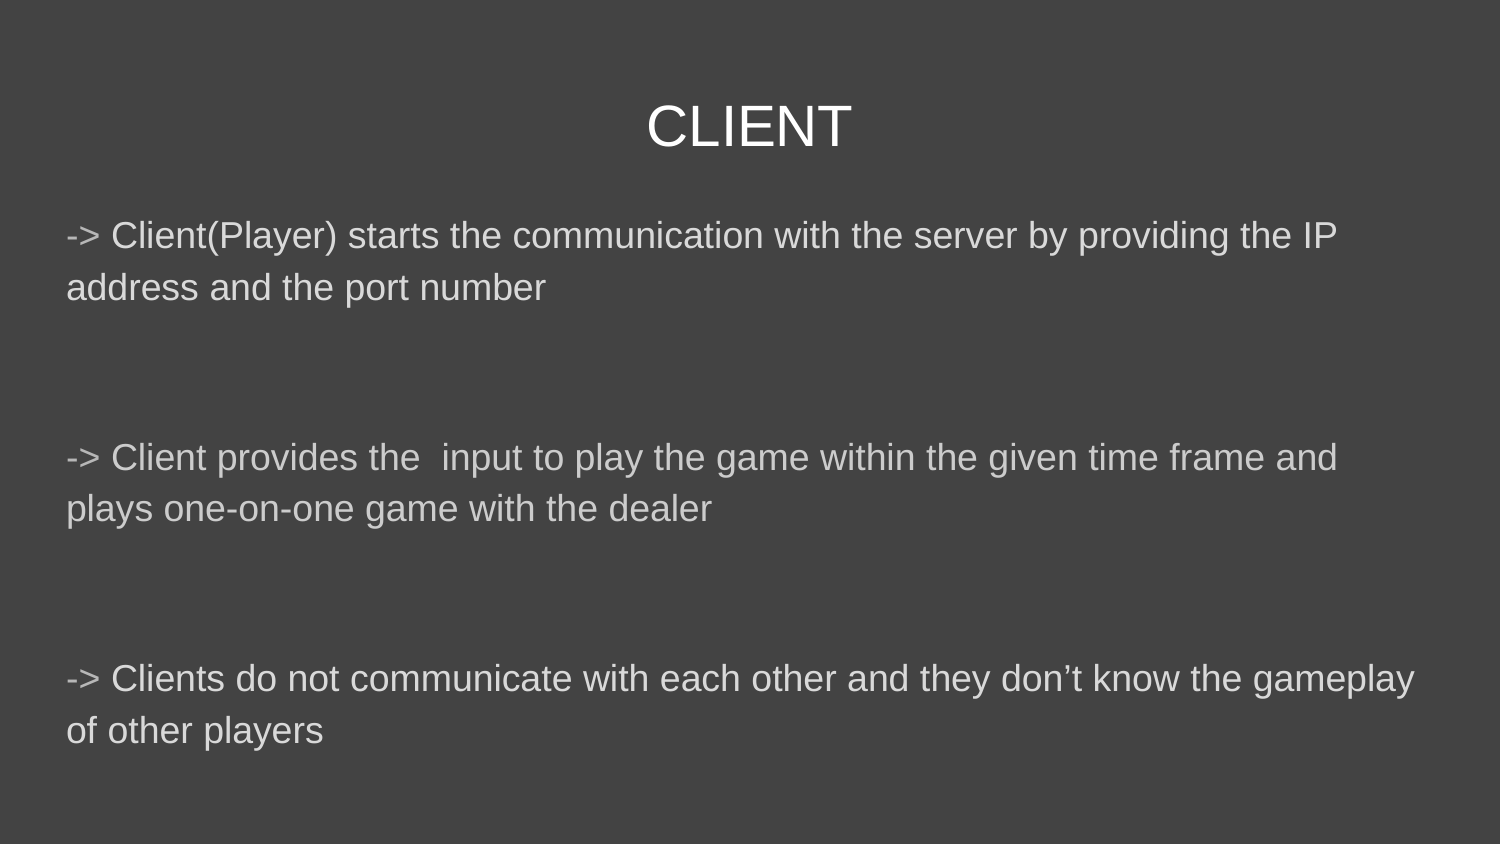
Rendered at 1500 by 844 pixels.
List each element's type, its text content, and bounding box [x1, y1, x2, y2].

list -> Client(Player) starts the communication with the server by providing the IP address and the port number -> Client provides the input to play the game within the given time frame and plays one-on-one game with the dealer -> Clients do not communicate with each other and they don’t know the gameplay of other players [51, 189, 1449, 750]
title CLIENT [51, 72, 1449, 167]
